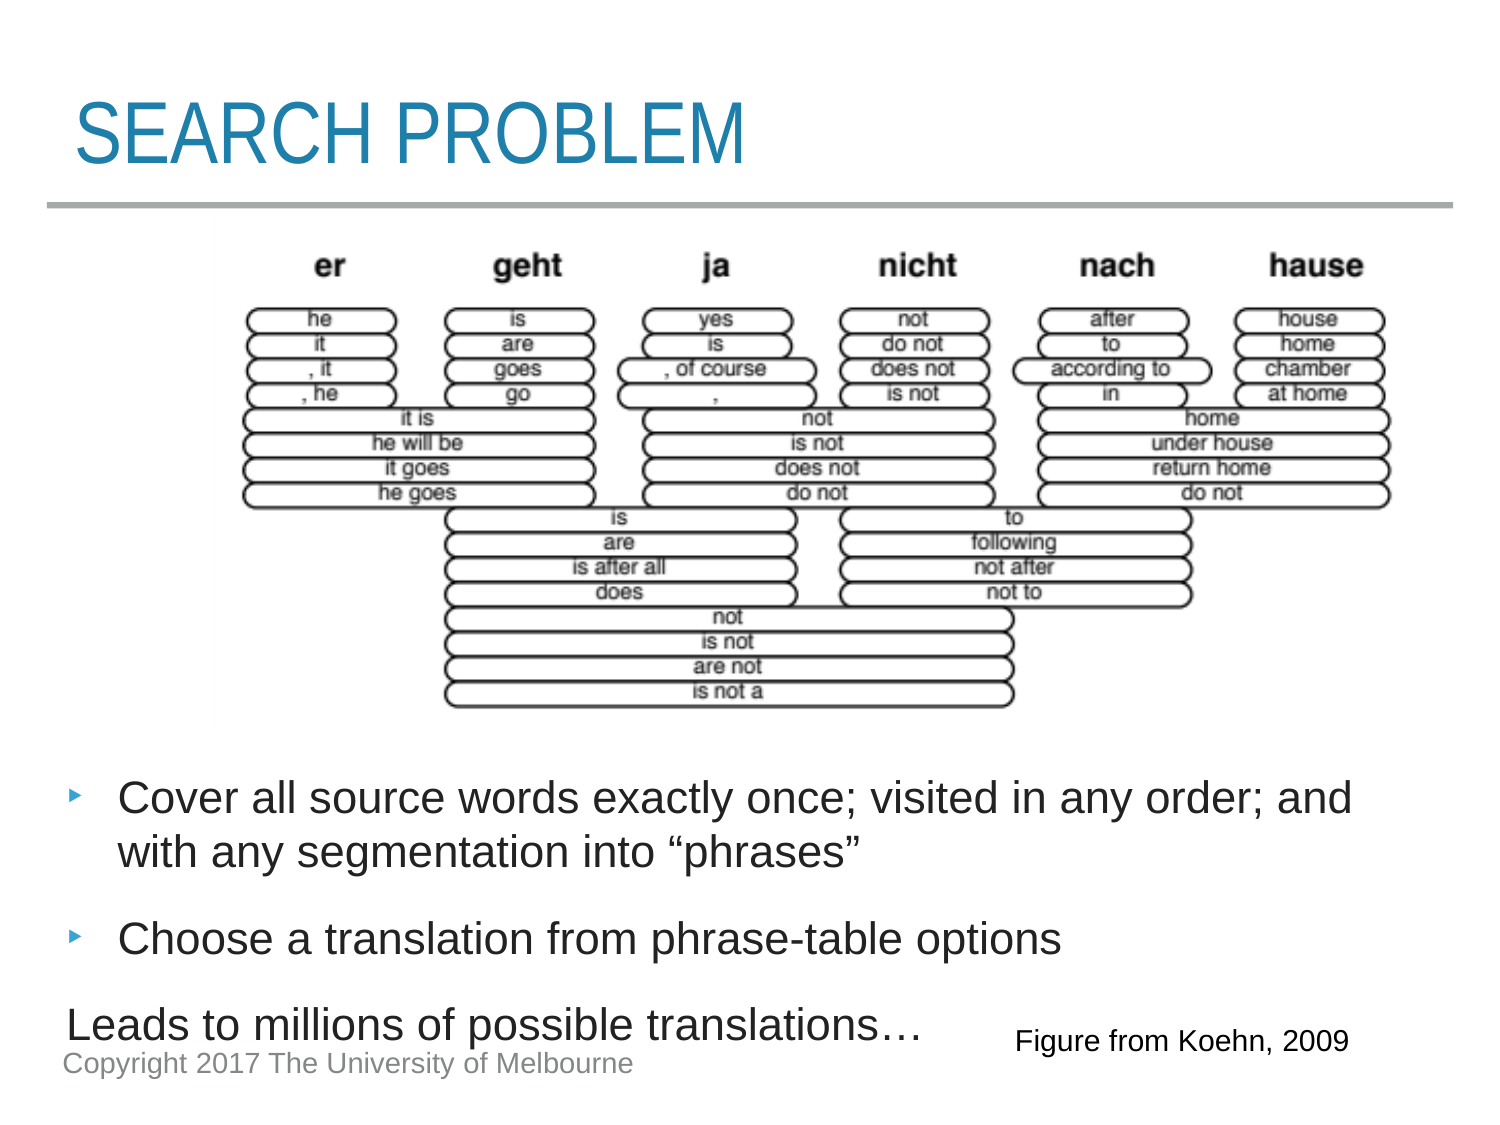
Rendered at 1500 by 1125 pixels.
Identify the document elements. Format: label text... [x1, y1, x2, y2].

picture [214, 216, 1415, 732]
text_box Figure from Koehn, 2009 [1000, 1014, 1500, 1066]
list Cover all source words exactly once; visited in any order; and with any segmentation into “phrases” Choose a translation from phrase-table options Leads to millions of possible translations… [57, 240, 1416, 1067]
title Search problem [65, 0, 1474, 190]
